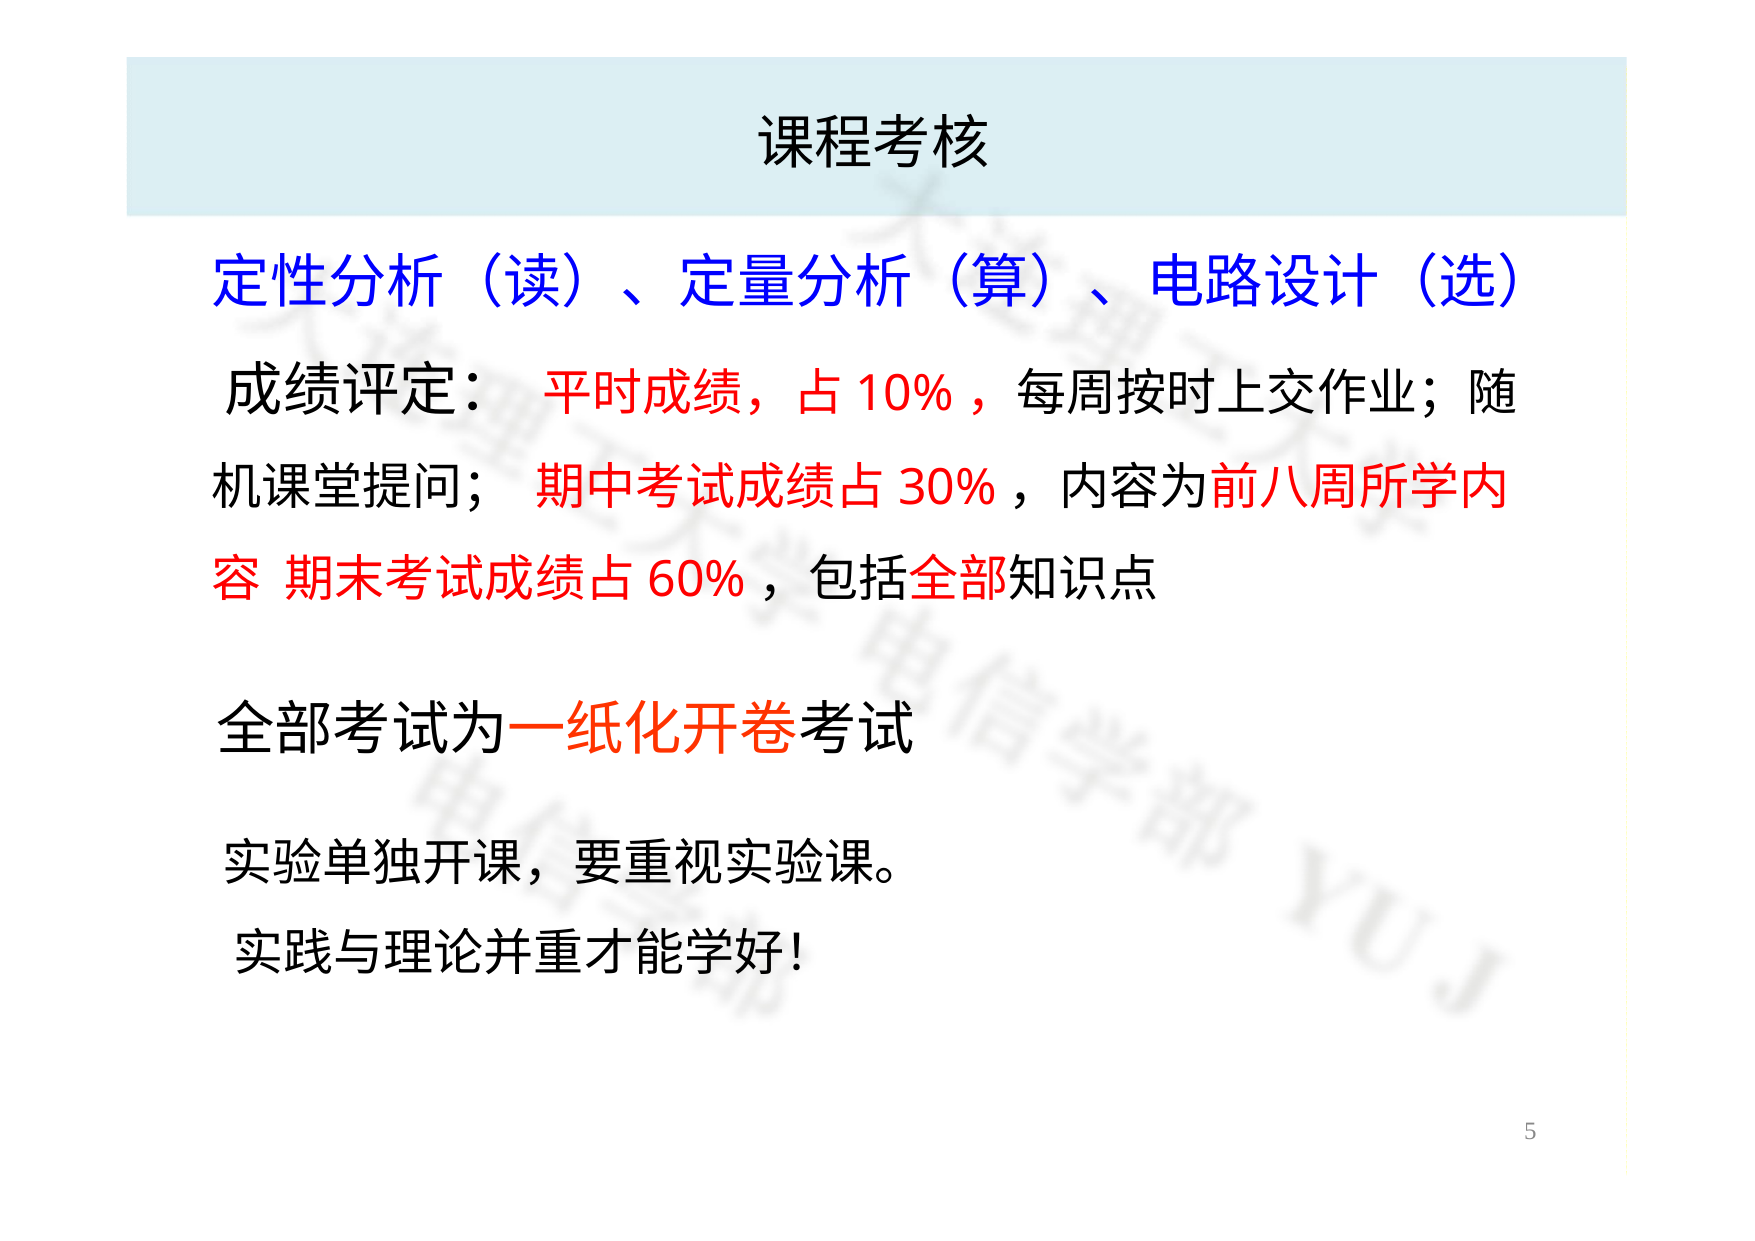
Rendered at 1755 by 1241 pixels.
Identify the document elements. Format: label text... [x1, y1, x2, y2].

picture [126, 57, 1627, 1176]
title 课程考核 [163, 105, 1591, 313]
slide_number 1 [1507, 1115, 1541, 1241]
text_box 定性分析（读）、定量分析（算）、电路设计（选） 成绩评定： 平时成绩，占10%，每周按时上交作业；随机课堂提问； 期中考试成绩占30%，内容为前八周所学内容 期末考试成绩占60%，包括全部知识点 全部考试为一纸化开卷考试 实验单独开课，要重视实验课。 实践与理论并重才能学好！ [209, 206, 1561, 981]
